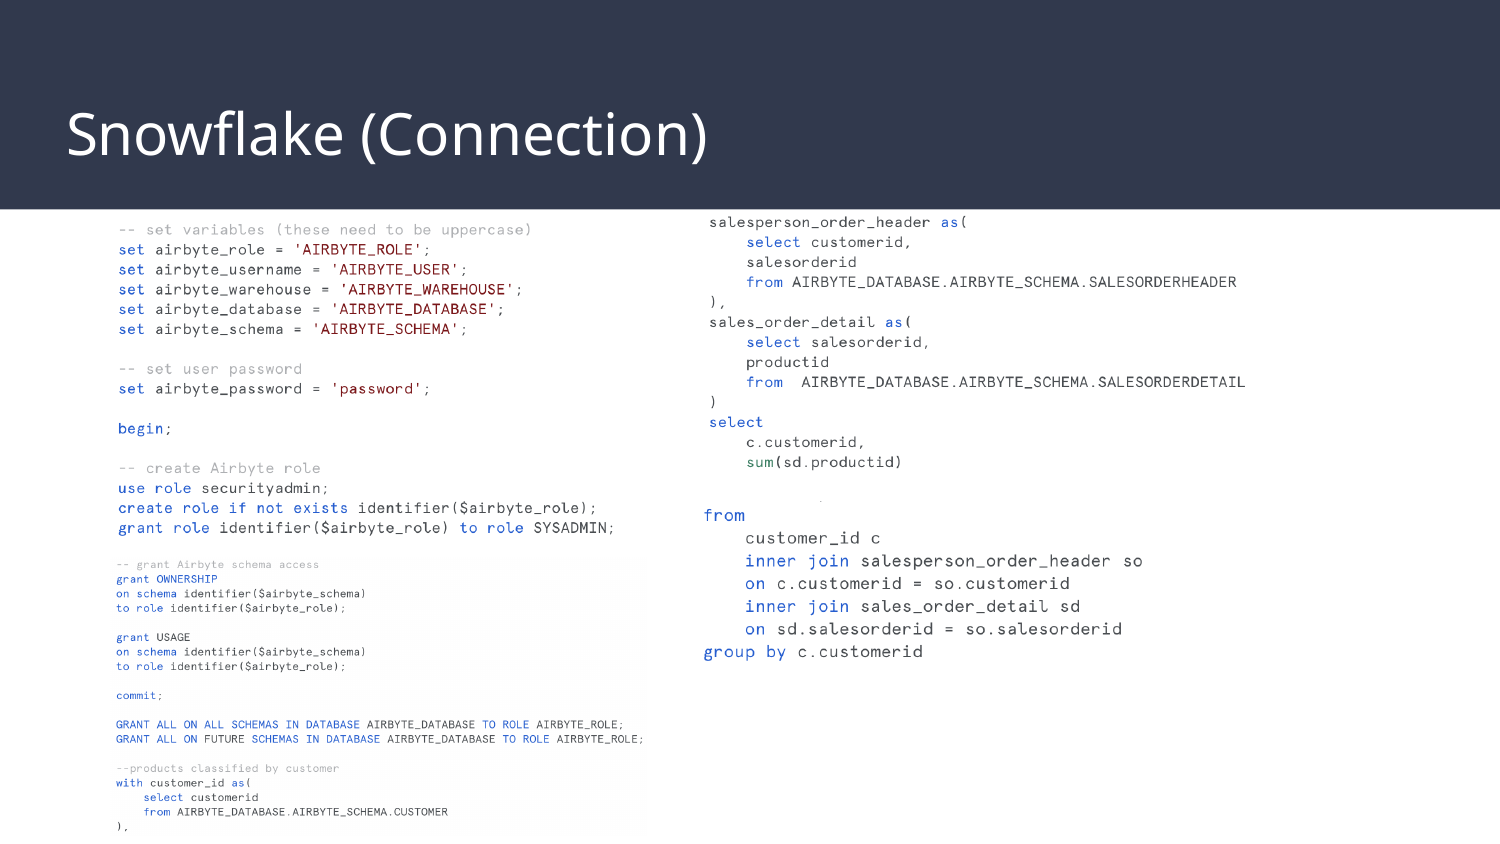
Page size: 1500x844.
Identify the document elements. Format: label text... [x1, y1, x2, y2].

picture [695, 501, 1182, 669]
picture [103, 214, 640, 554]
picture [110, 556, 647, 837]
picture [695, 214, 1316, 472]
title Snowflake (Connection) [51, 82, 1449, 185]
